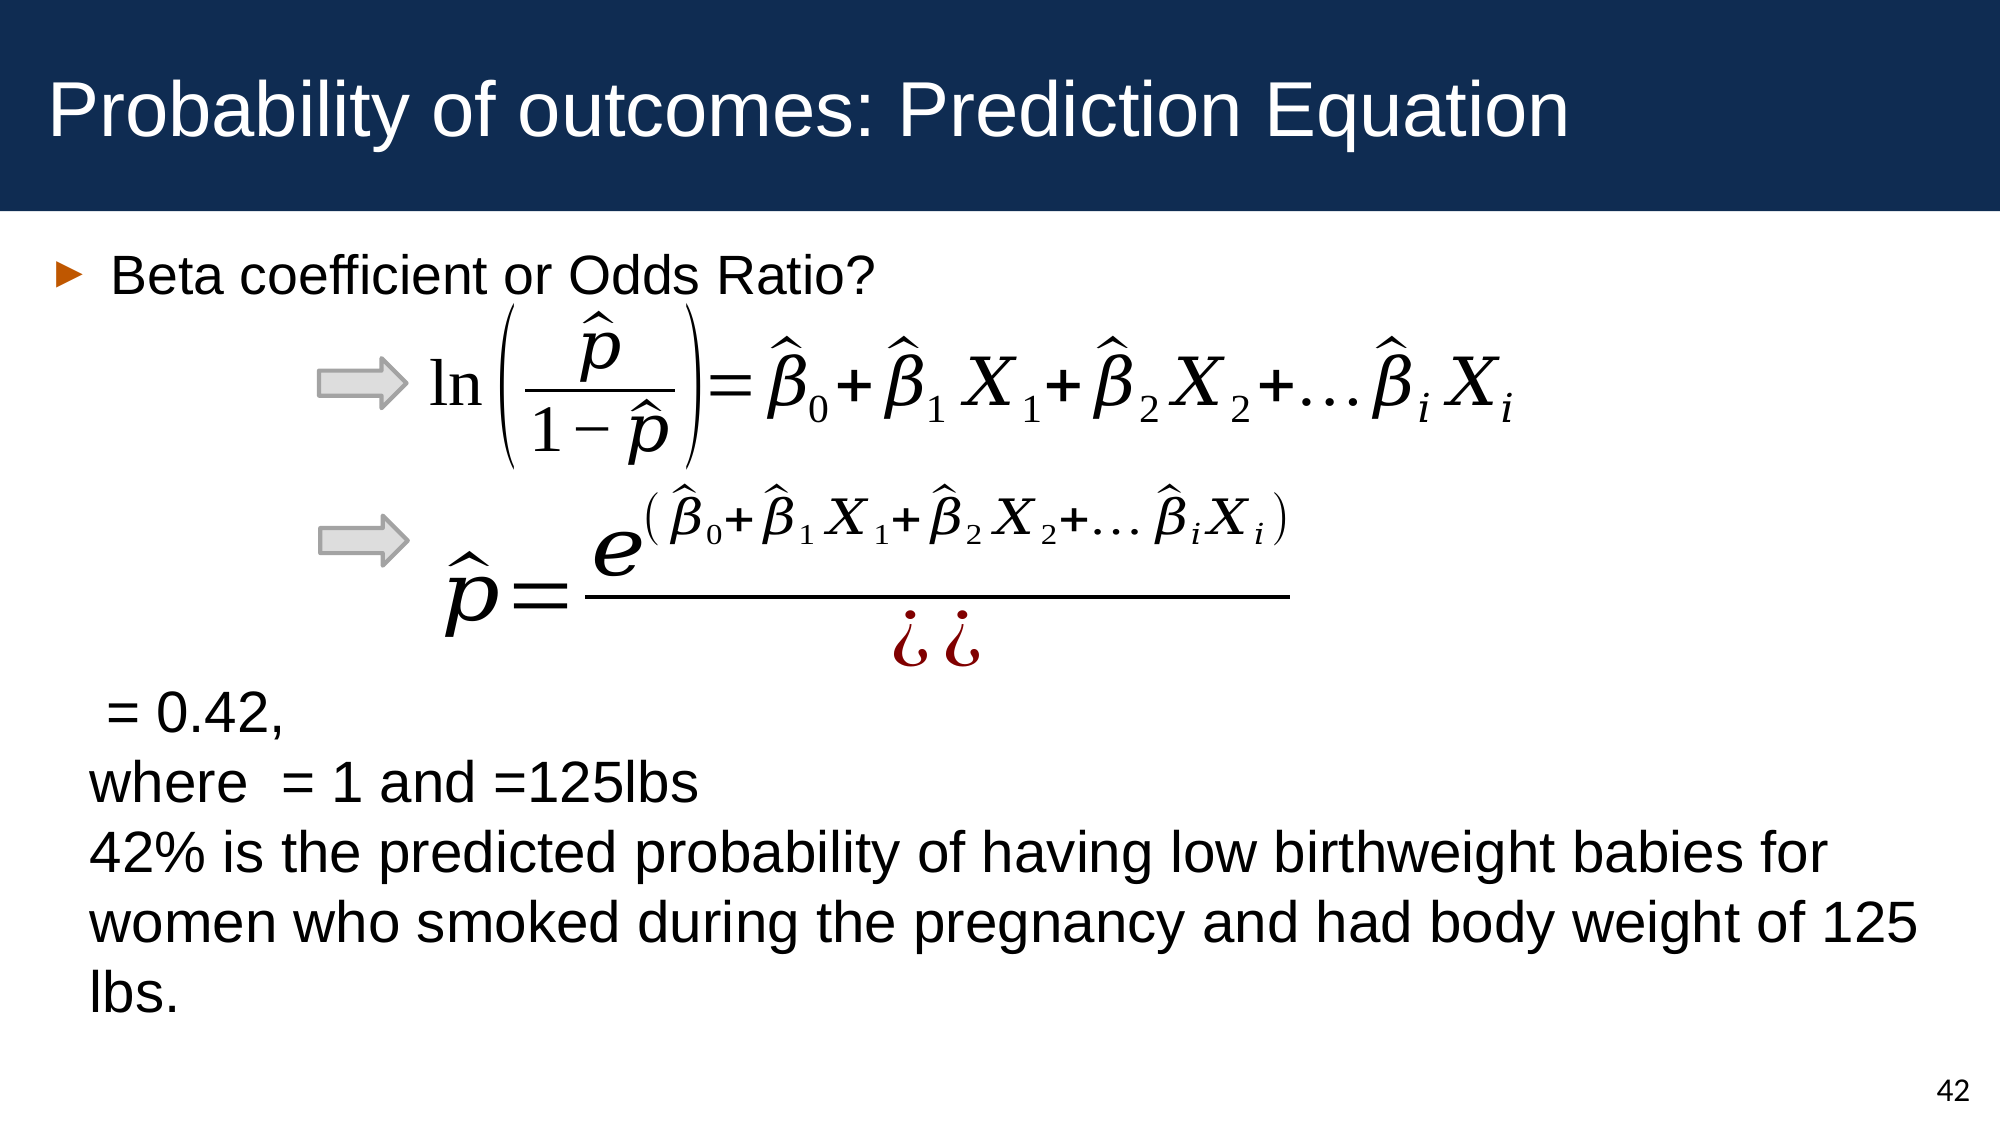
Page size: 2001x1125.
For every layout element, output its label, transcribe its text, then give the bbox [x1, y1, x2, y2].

text_box [316, 356, 409, 411]
list Beta coefficient or Odds Ratio? [32, 231, 1971, 1005]
title Probability of outcomes: Prediction Equation [32, 11, 1971, 200]
text_box [318, 513, 410, 568]
